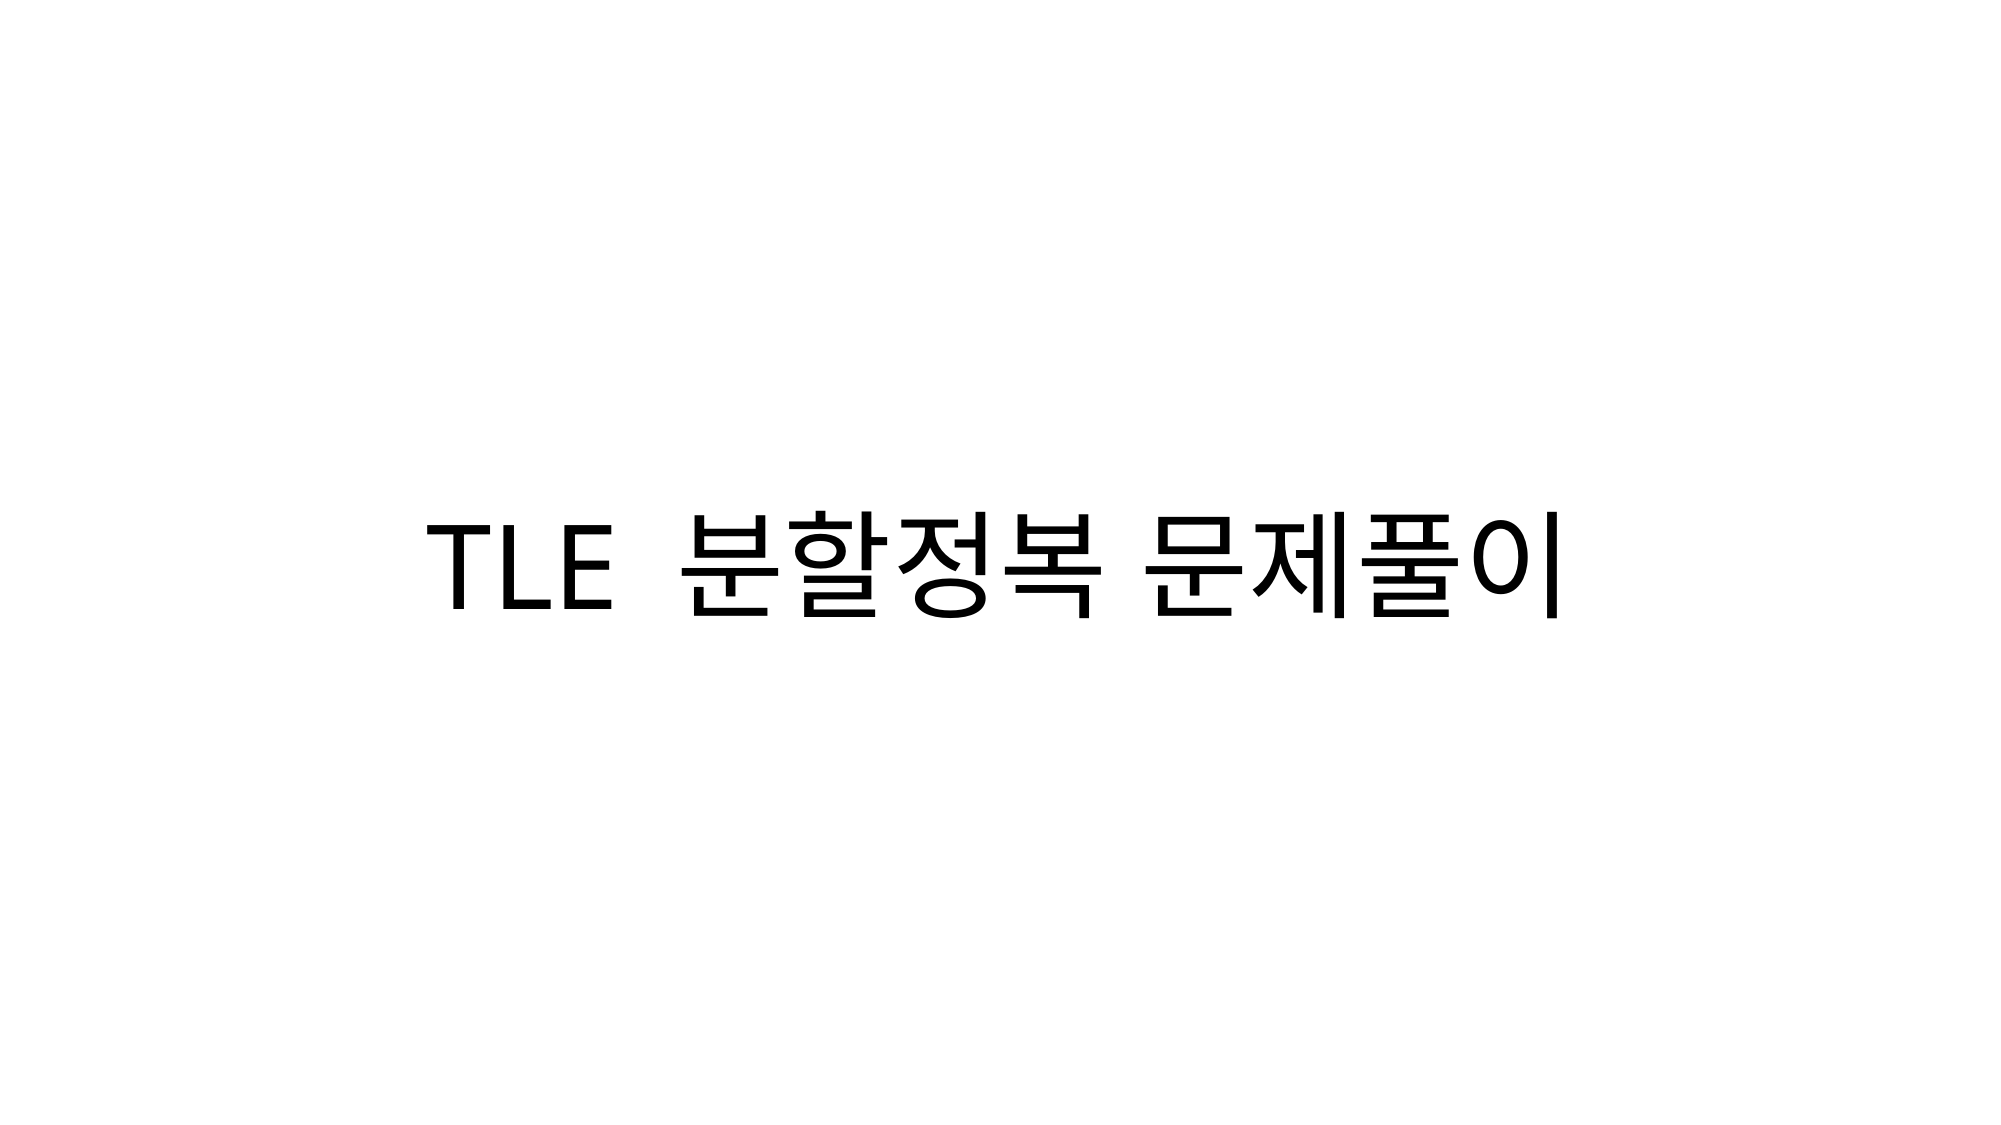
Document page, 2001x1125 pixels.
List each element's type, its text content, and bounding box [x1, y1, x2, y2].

title TLE 분할정복 문제풀이 [249, 484, 1750, 641]
